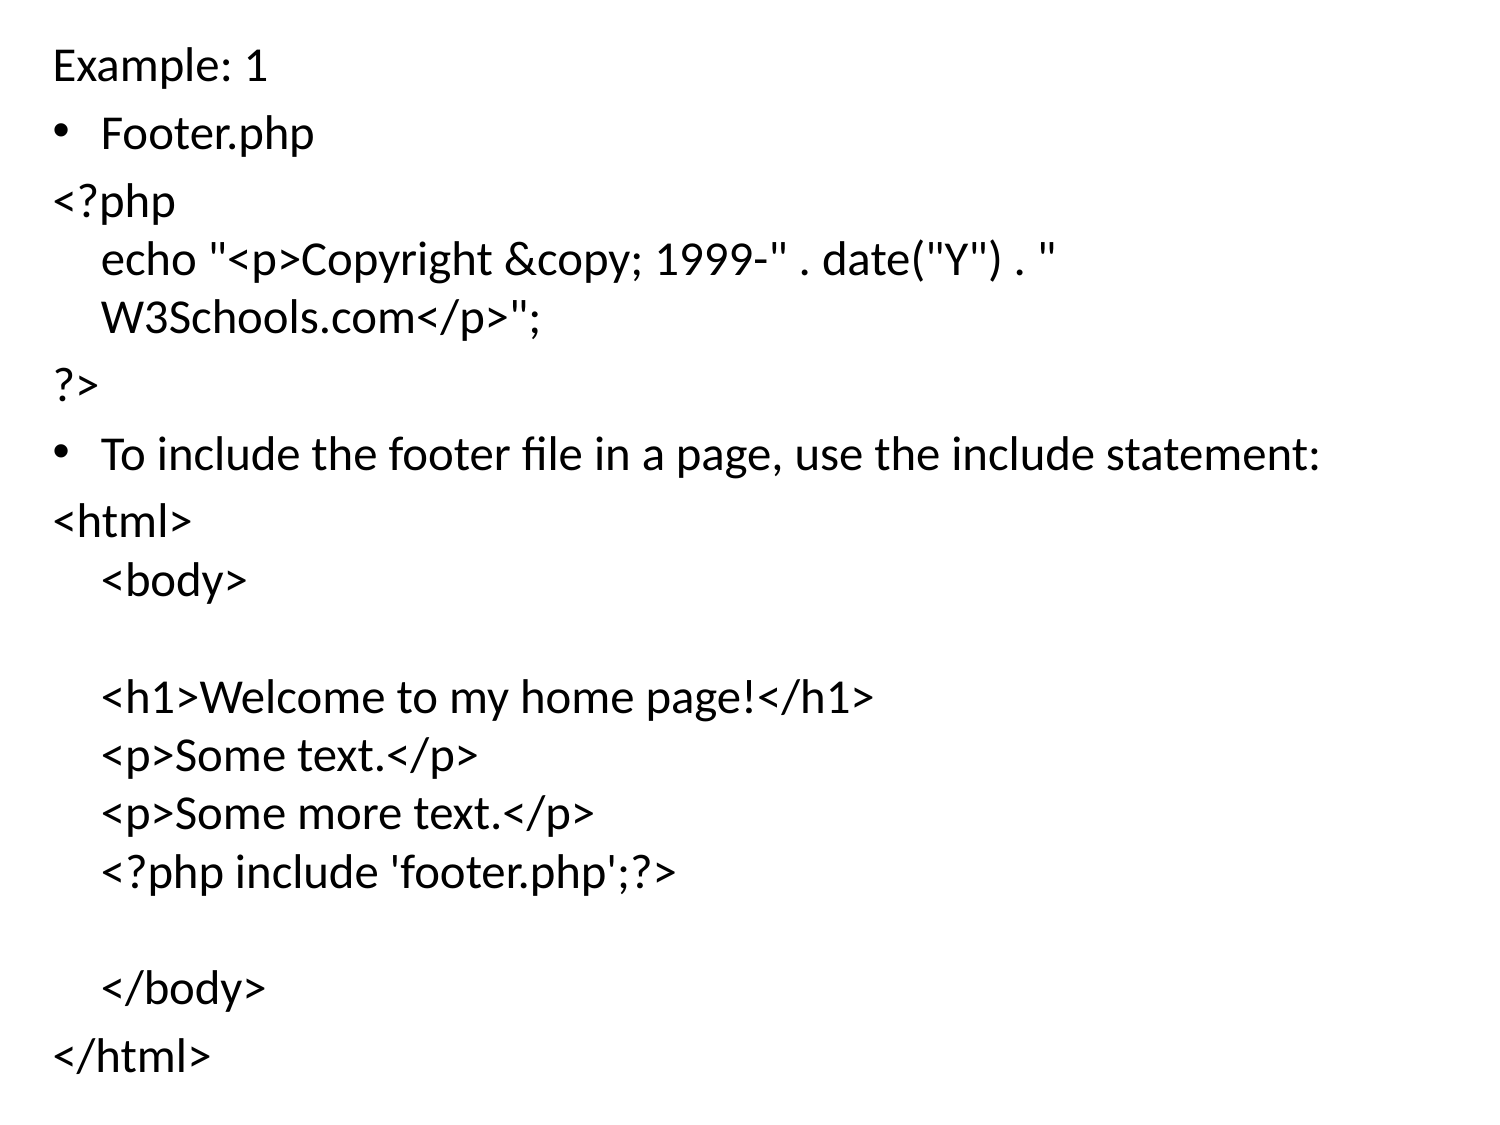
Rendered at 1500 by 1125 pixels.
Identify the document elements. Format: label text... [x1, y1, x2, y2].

list Example: 1 Footer.php <?php echo "<p>Copyright &copy; 1999-" . date("Y") . " W3Schools.com</p>"; ?> To include the footer file in a page, use the include statement: <html> <body> <h1>Welcome to my home page!</h1> <p>Some text.</p> <p>Some more text.</p> <?php include 'footer.php';?> </body> </html> [37, 24, 1463, 1100]
